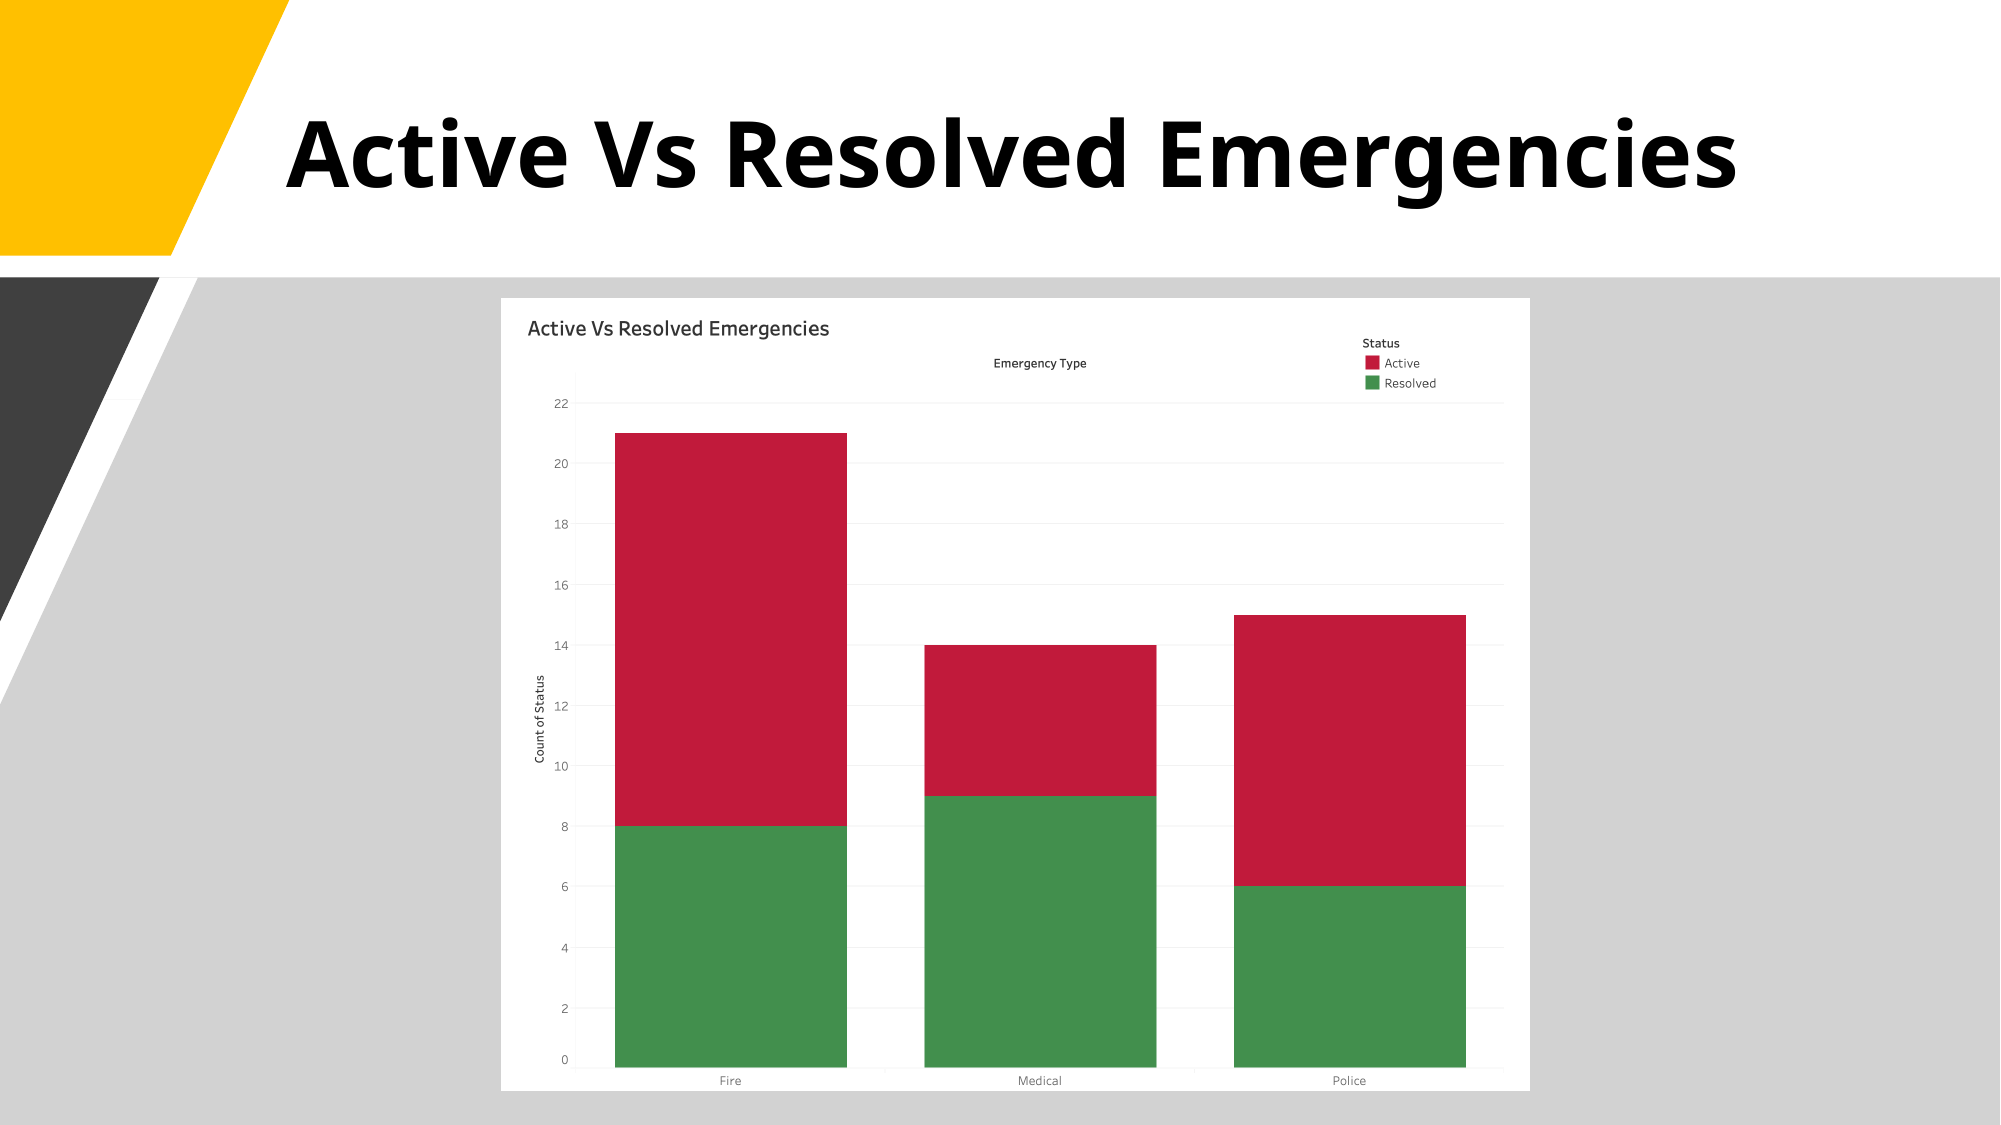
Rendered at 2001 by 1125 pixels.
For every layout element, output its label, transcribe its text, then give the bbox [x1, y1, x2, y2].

text_box [0, 0, 291, 257]
text_box [0, 276, 162, 622]
title Active Vs Resolved Emergencies [271, 60, 1808, 255]
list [501, 298, 1530, 1091]
text_box [0, 276, 2000, 1125]
